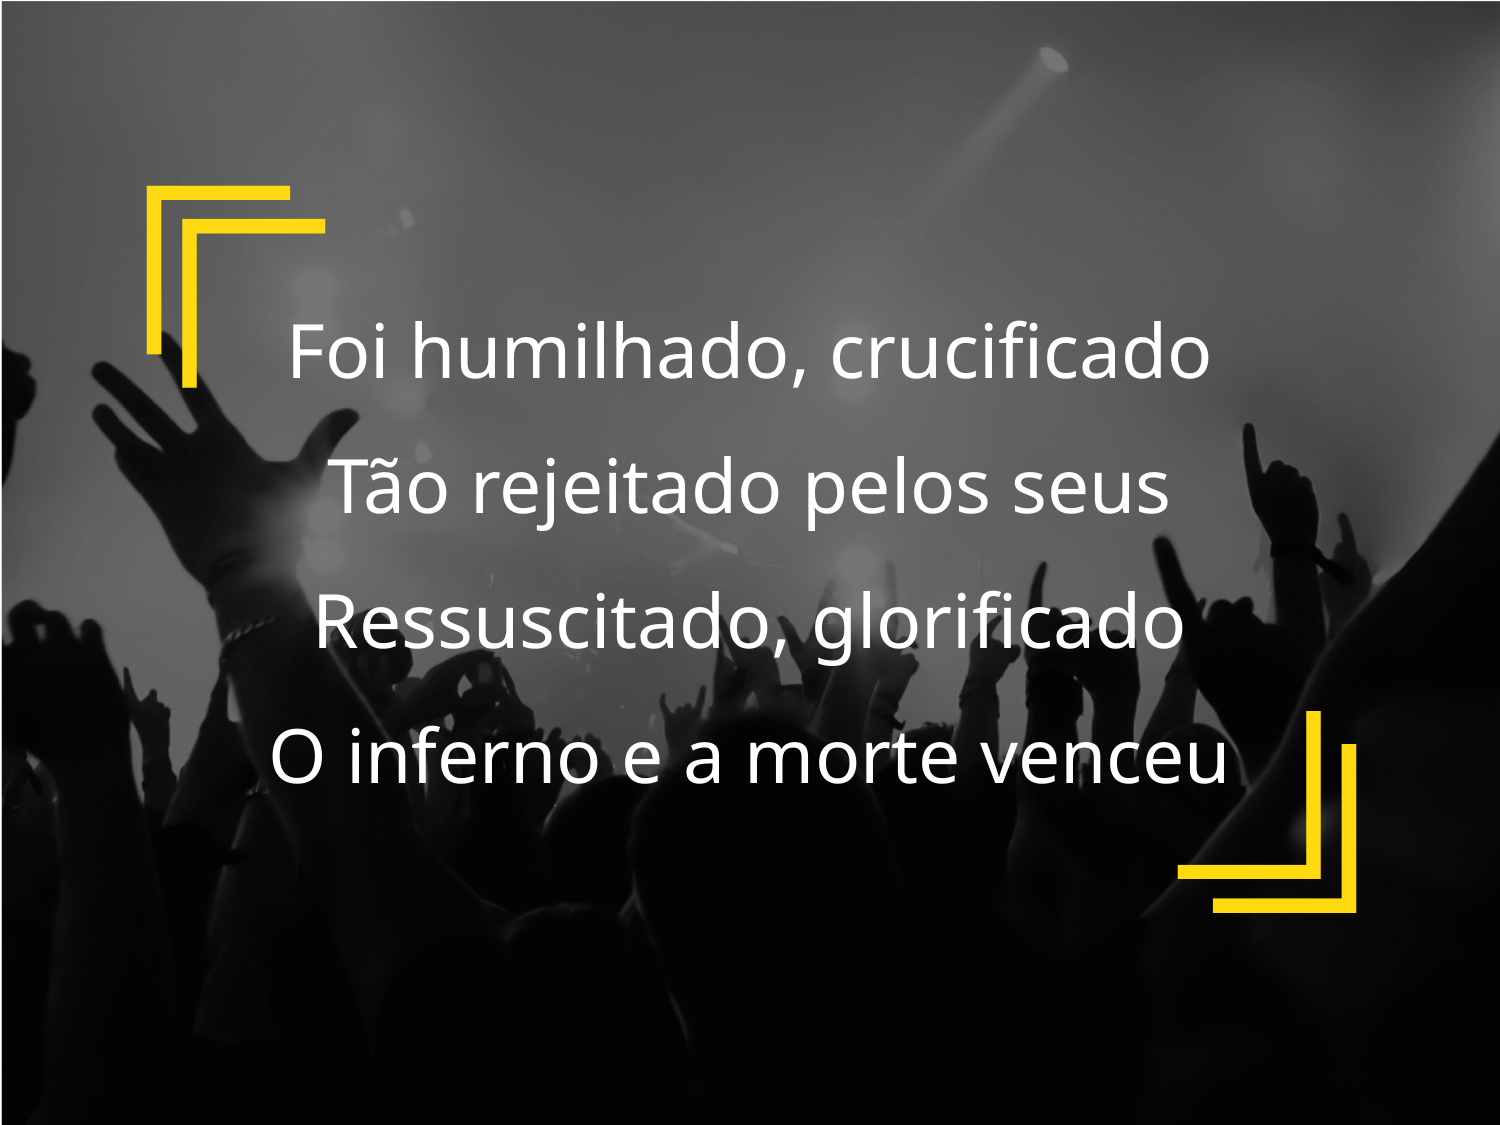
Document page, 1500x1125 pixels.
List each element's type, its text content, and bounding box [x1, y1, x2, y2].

picture [0, 0, 1500, 1125]
text_box Foi humilhado, crucificado Tão rejeitado pelos seus Ressuscitado, glorificado O inferno e a morte venceu [201, 251, 1299, 806]
